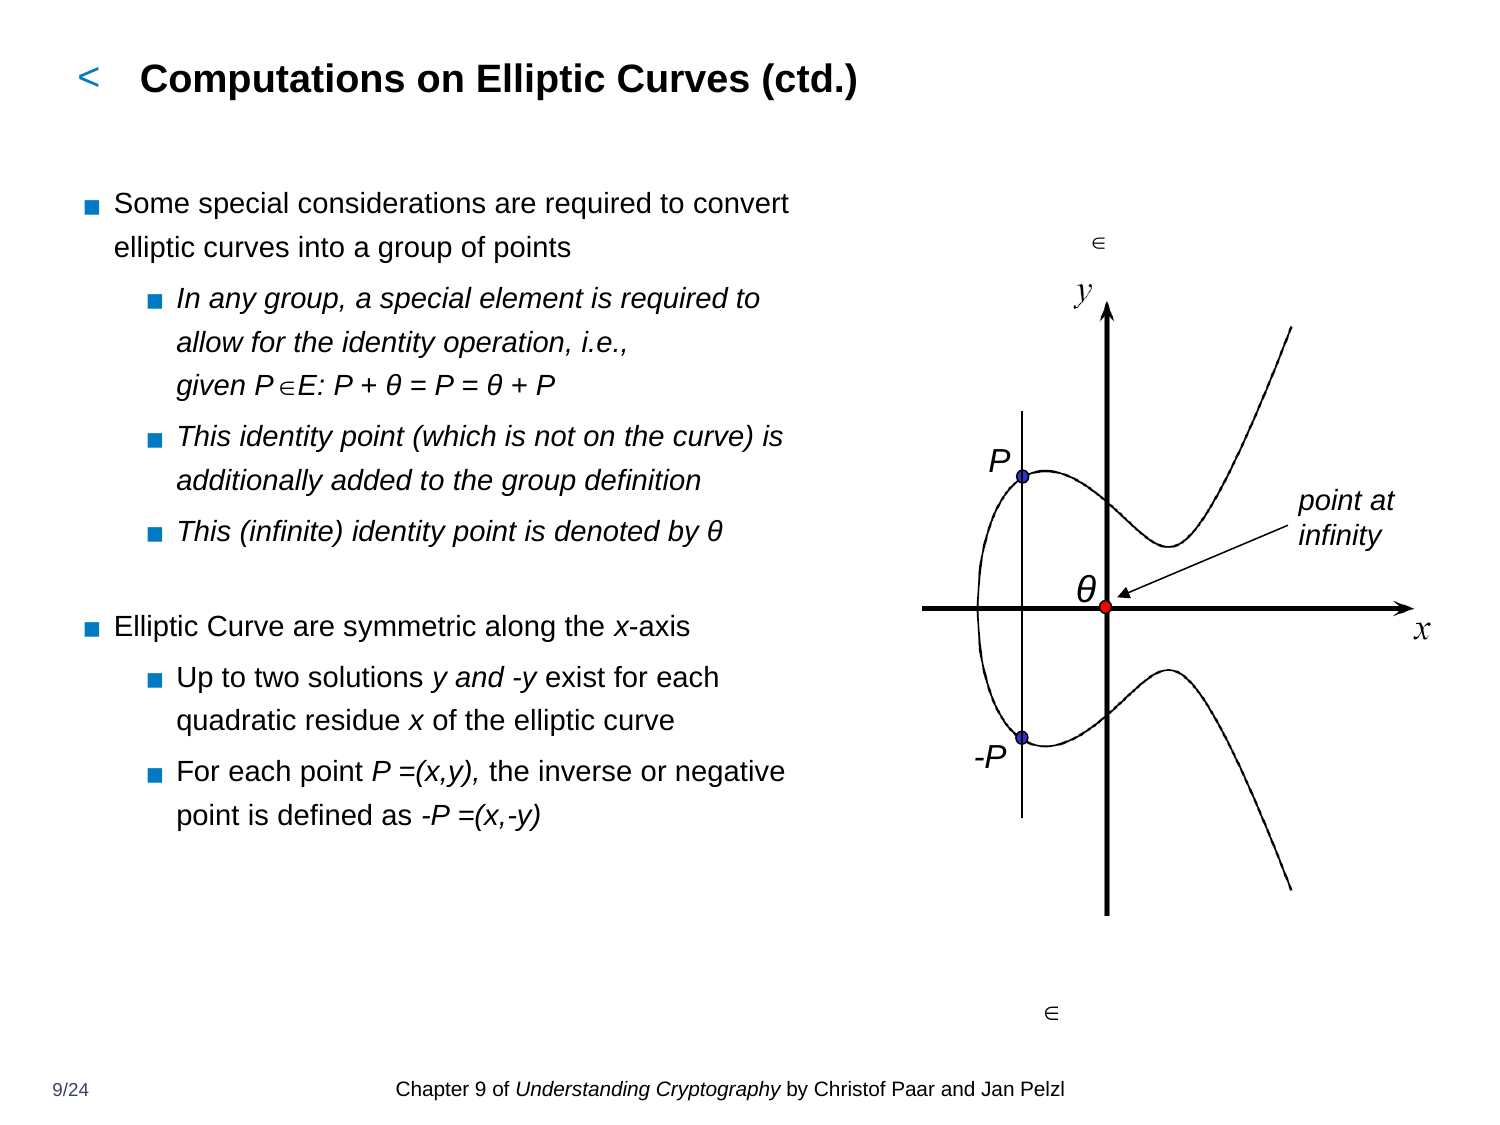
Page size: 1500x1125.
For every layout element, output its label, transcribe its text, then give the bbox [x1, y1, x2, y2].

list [1063, 334, 1135, 469]
picture [1040, 1000, 1065, 1025]
text_box [159, 314, 786, 622]
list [1088, 231, 1110, 254]
picture [275, 375, 300, 400]
text_box ‹#›/24 [29, 1077, 113, 1114]
text_box Chapter 9 of Understanding Cryptography by Christof Paar and Jan Pelzl [395, 1070, 1105, 1113]
list Some special considerations are required to convert elliptic curves into a group of points In any group, a special element is required to allow for the identity operation, i.e., given P E: P + θ = P = θ + P This identity point (which is not on the curve) is additionally added to the group definition This (infinite) identity point is denoted by θ Elliptic Curve are symmetric along the x-axis Up to two solutions y and -y exist for each quadratic residue x of the elliptic curve For each point P =(x,y), the inverse or negative point is defined as -P =(x,-y) [82, 175, 825, 883]
title Computations on Elliptic Curves (ctd.) [77, 52, 1430, 153]
picture [891, 237, 1454, 929]
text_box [1116, 524, 1289, 598]
